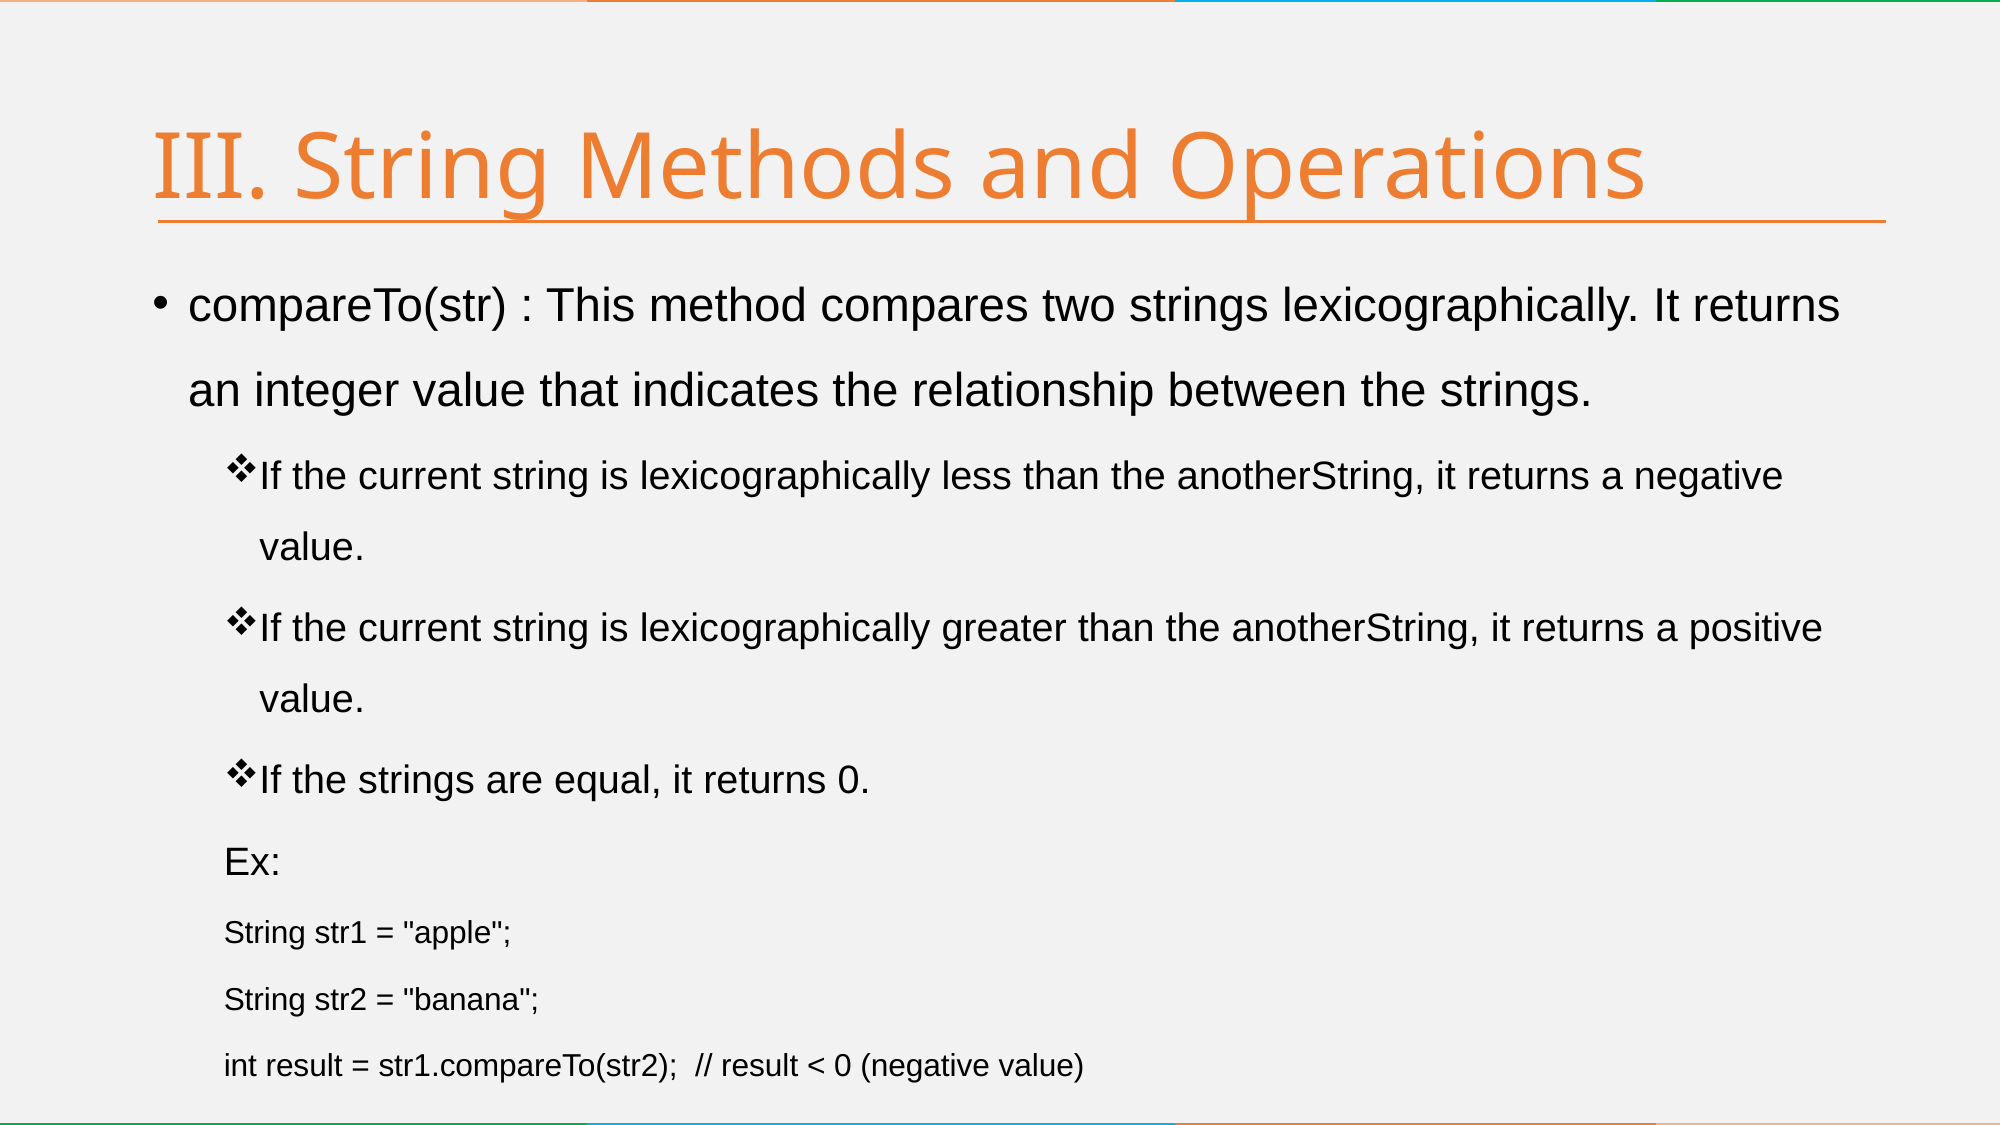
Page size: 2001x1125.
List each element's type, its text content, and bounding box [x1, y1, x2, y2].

title III. String Methods and Operations [137, 59, 1863, 237]
list compareTo(str) : This method compares two strings lexicographically. It returns an integer value that indicates the relationship between the strings. If the current string is lexicographically less than the anotherString, it returns a negative value. If the current string is lexicographically greater than the anotherString, it returns a positive value. If the strings are equal, it returns 0. Ex: String str1 = "apple"; String str2 = "banana"; int result = str1.compareTo(str2); // result < 0 (negative value) [137, 237, 1863, 1095]
